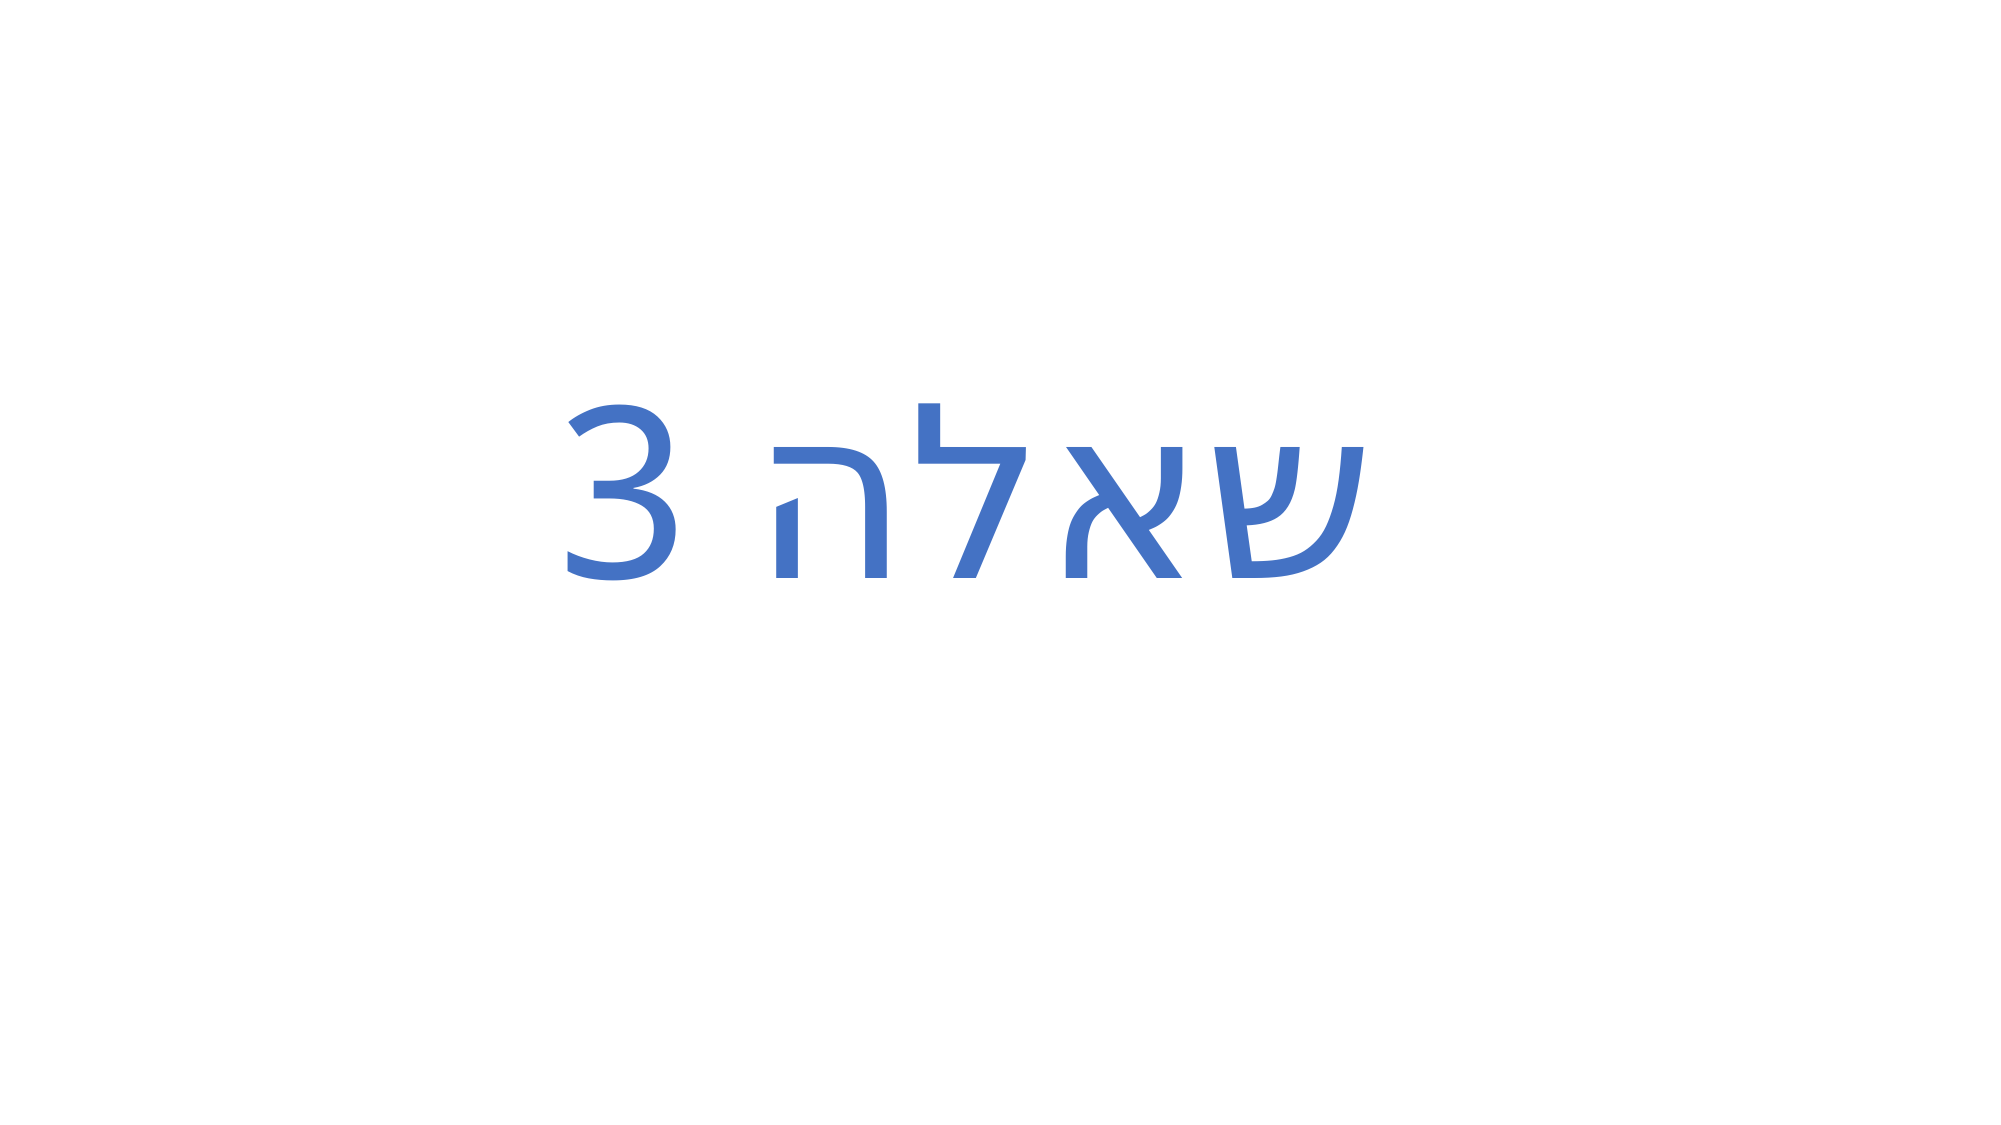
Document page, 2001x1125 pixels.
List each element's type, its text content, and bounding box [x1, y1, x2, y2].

text_box שאלה 3 [527, 331, 1390, 634]
